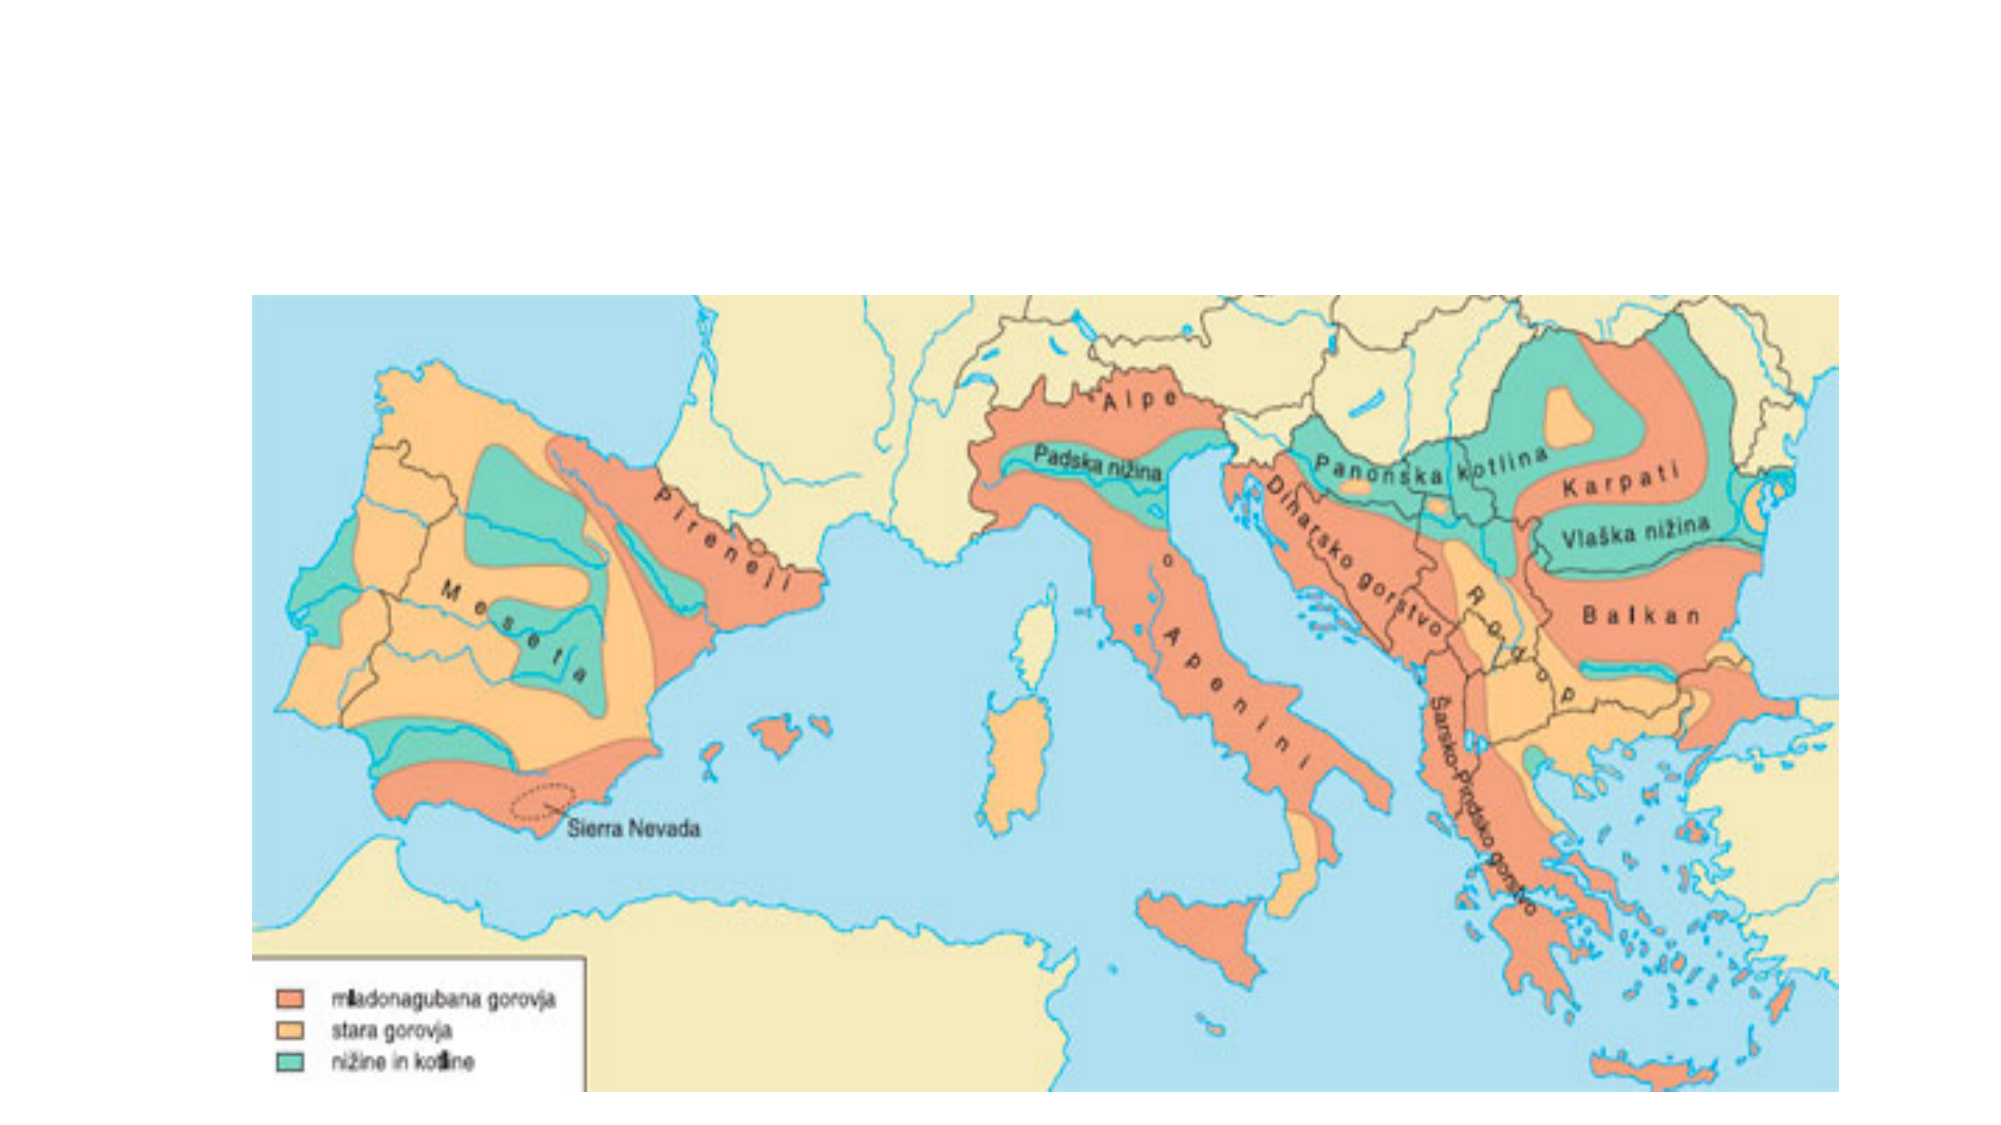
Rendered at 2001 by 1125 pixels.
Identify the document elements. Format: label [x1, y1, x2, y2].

list [252, 295, 1839, 1092]
